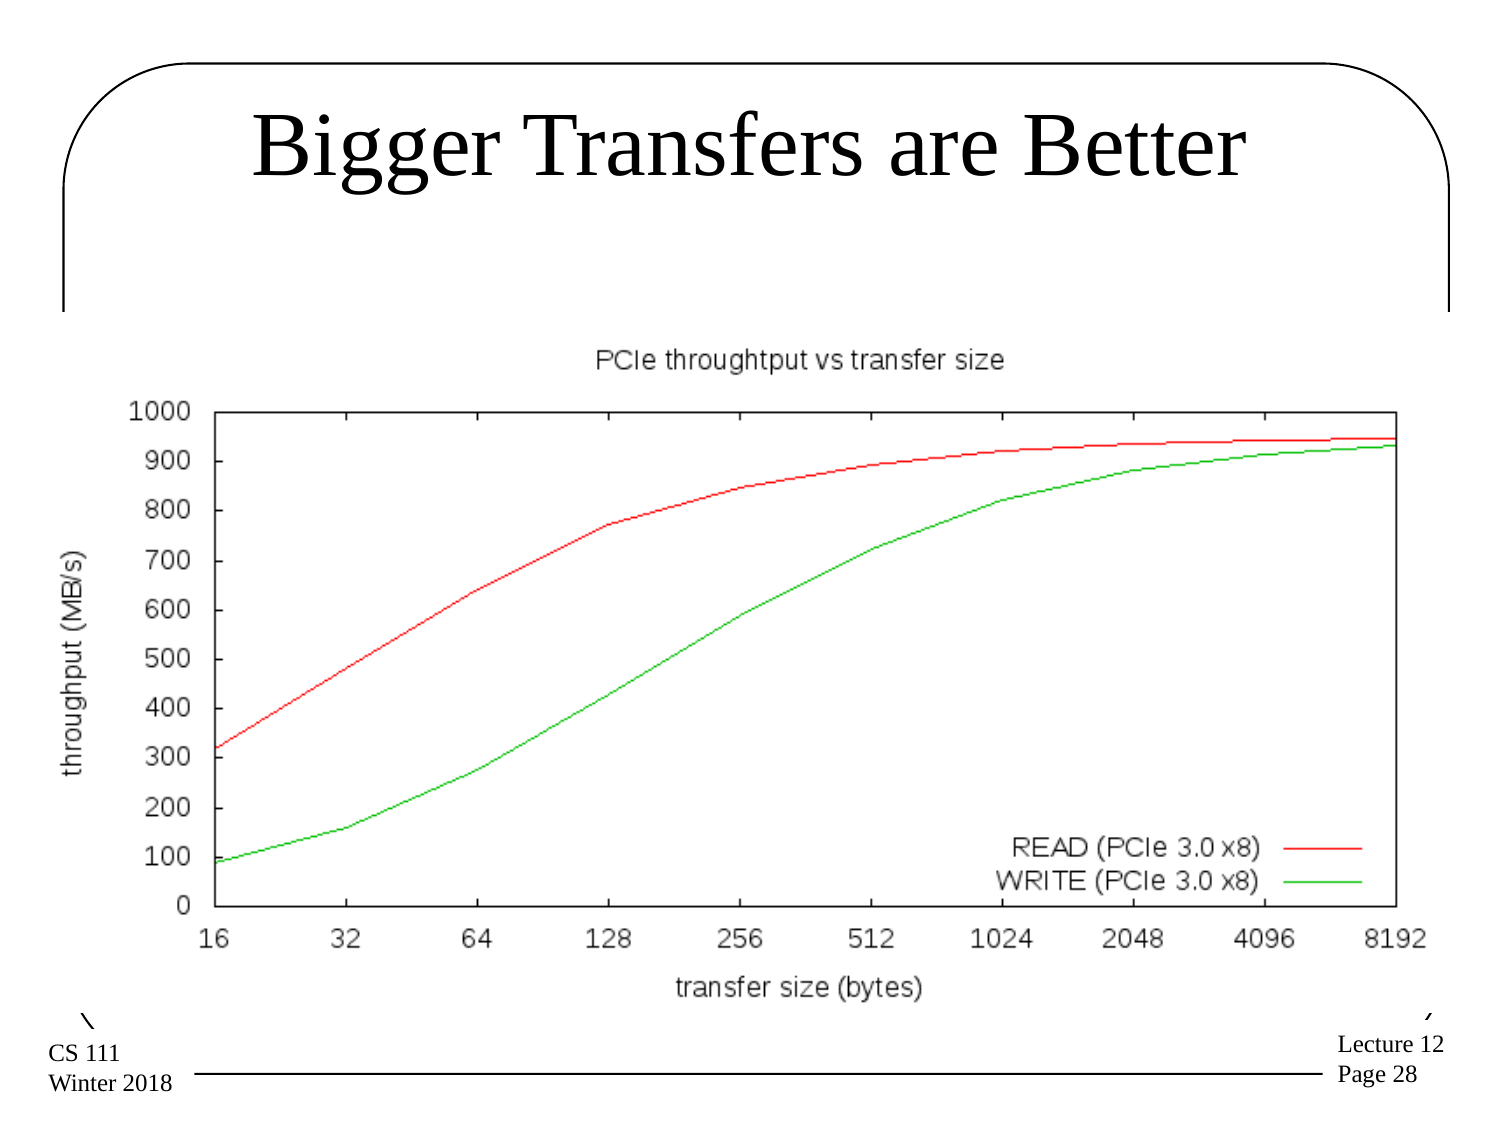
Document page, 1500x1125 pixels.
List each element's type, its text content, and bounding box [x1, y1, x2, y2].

title Bigger Transfers are Better [74, 44, 1426, 233]
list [49, 312, 1451, 1013]
